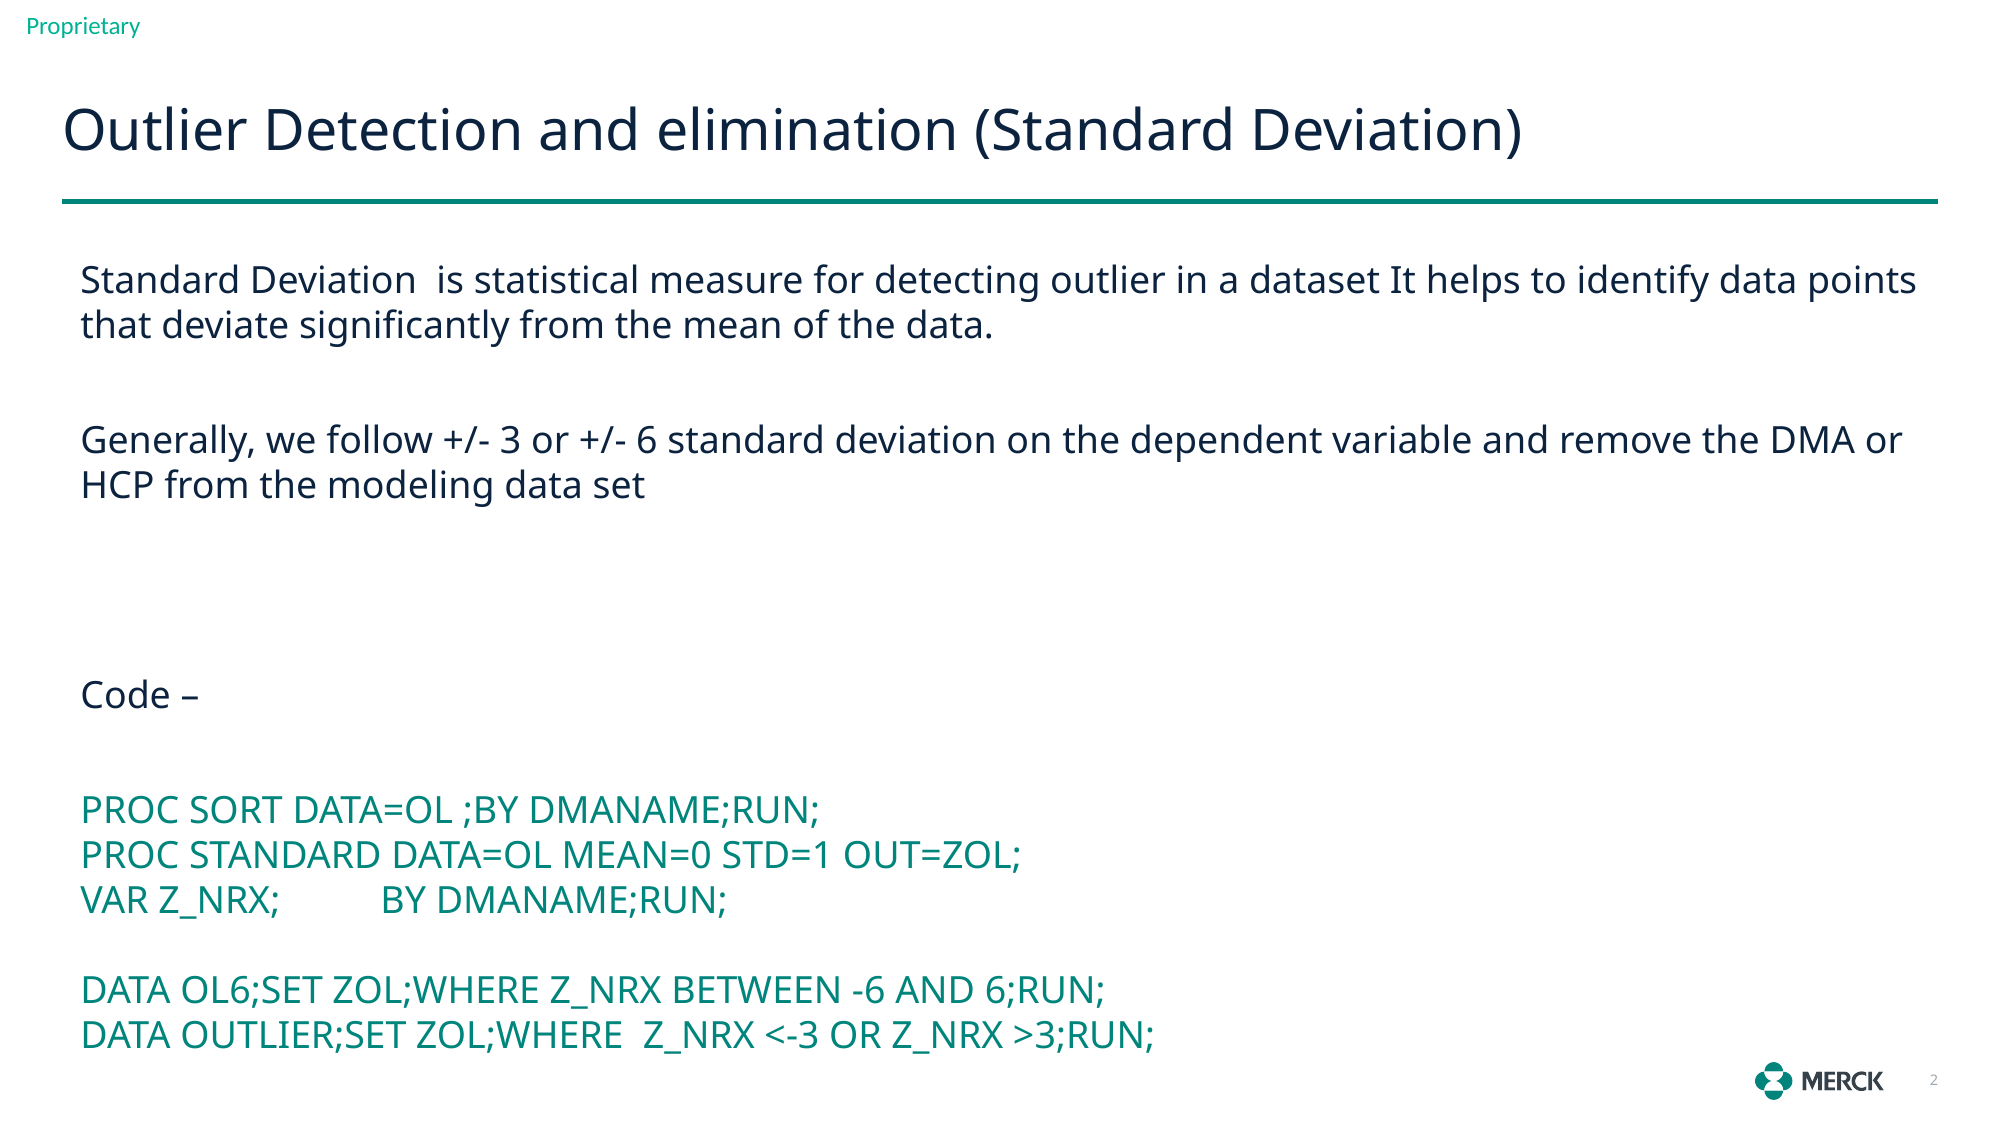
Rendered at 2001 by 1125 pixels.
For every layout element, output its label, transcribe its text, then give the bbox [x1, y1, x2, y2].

list Standard Deviation is statistical measure for detecting outlier in a dataset It helps to identify data points that deviate significantly from the mean of the data. Generally, we follow +/- 3 or +/- 6 standard deviation on the dependent variable and remove the DMA or HCP from the modeling data set Code – PROC SORT DATA=OL ;BY DMANAME;RUN; PROC STANDARD DATA=OL MEAN=0 STD=1 OUT=ZOL; VAR Z_NRX; BY DMANAME;RUN; DATA OL6;SET ZOL;WHERE Z_NRX BETWEEN -6 AND 6;RUN; DATA OUTLIER;SET ZOL;WHERE Z_NRX <-3 OR Z_NRX >3;RUN; [80, 255, 1920, 987]
slide_number 2 [1900, 1062, 1938, 1099]
picture [1740, 1043, 1899, 1119]
title Outlier Detection and elimination (Standard Deviation) [62, 62, 1939, 202]
